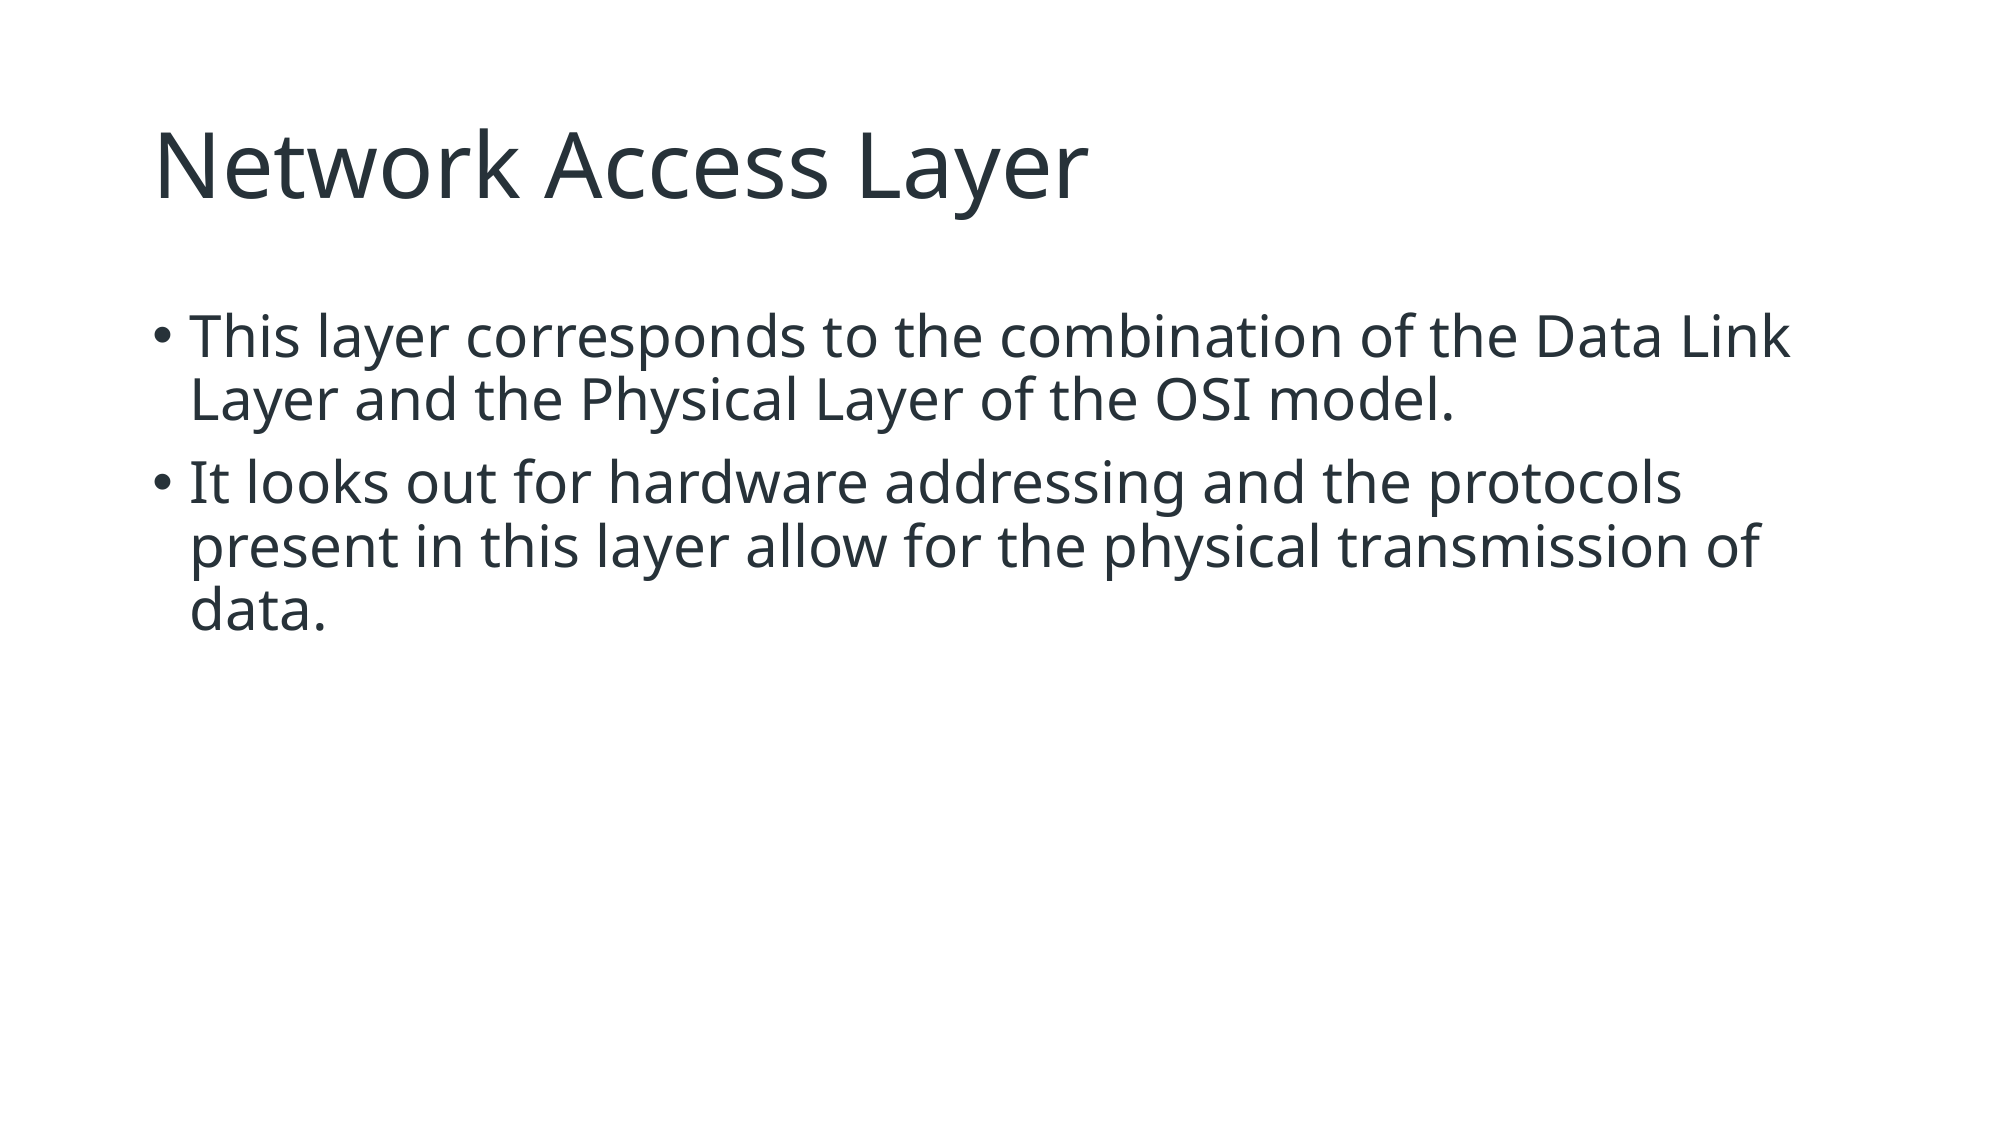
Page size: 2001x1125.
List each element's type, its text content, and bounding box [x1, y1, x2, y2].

title Network Access Layer [137, 59, 1863, 278]
list This layer corresponds to the combination of the Data Link Layer and the Physical Layer of the OSI model. It looks out for hardware addressing and the protocols present in this layer allow for the physical transmission of data. [137, 299, 1863, 1014]
